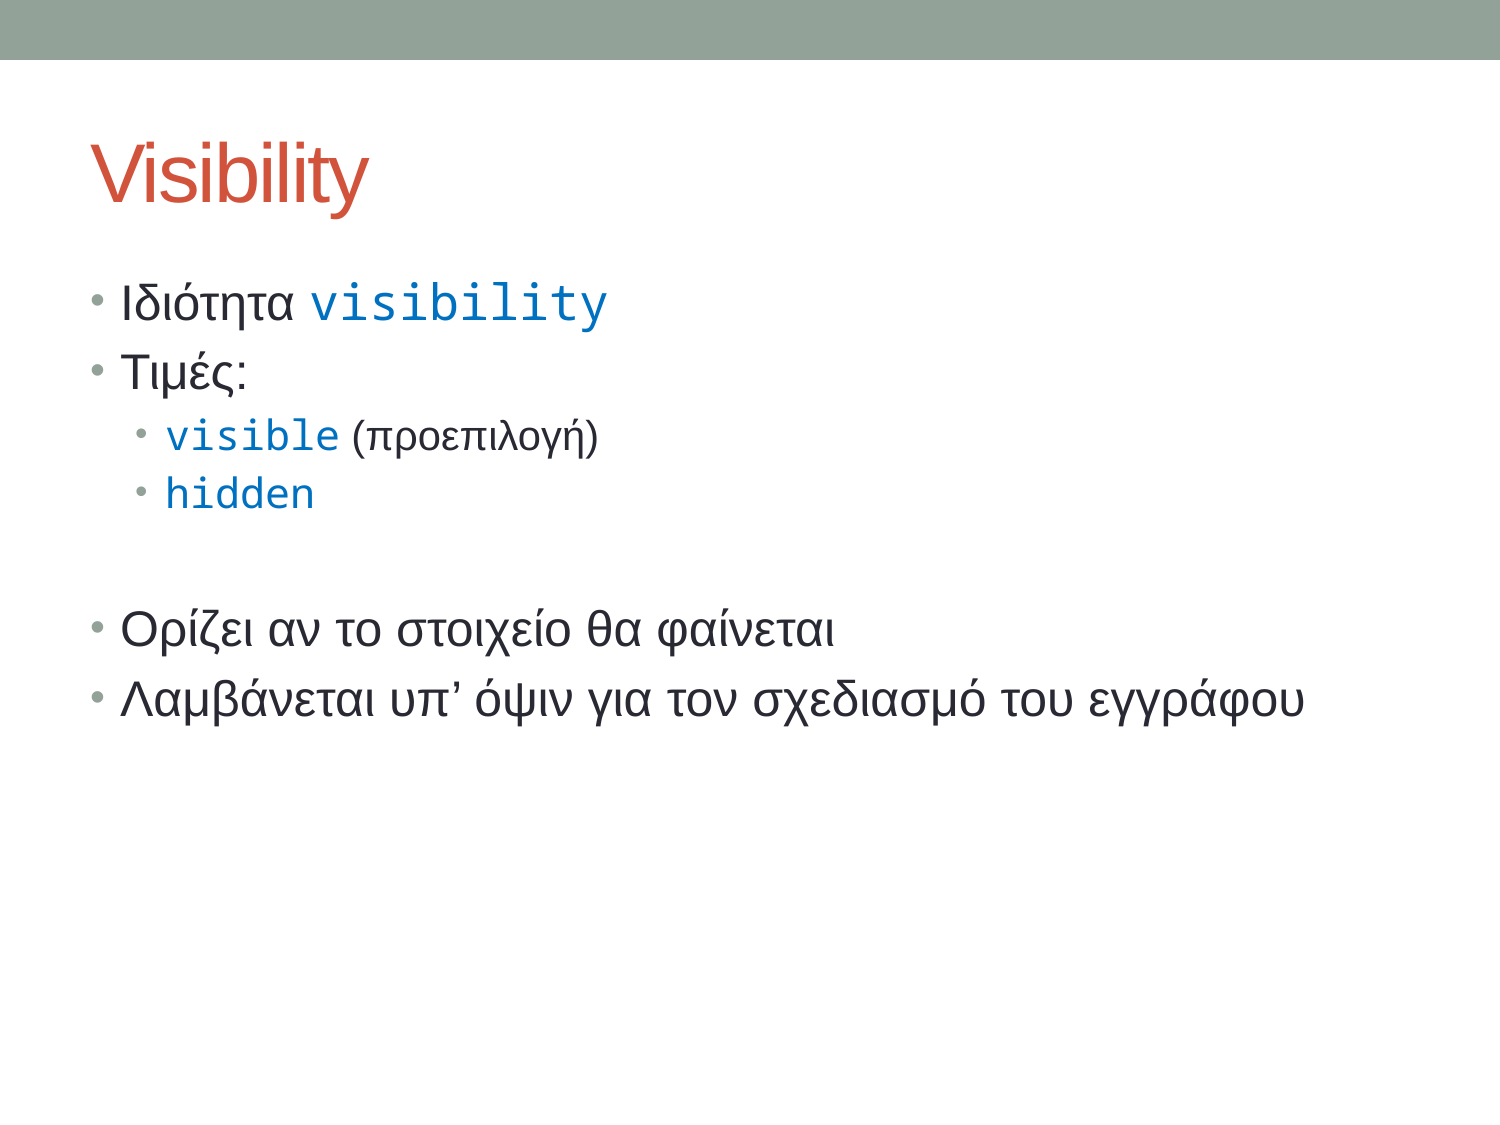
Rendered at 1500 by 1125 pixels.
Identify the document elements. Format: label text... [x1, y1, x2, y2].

title Visibility [75, 87, 1425, 250]
list Ιδιότητα visibility Τιμές: visible (προεπιλογή) hidden Ορίζει αν το στοιχείο θα φαίνεται Λαμβάνεται υπ’ όψιν για τον σχεδιασμό του εγγράφου [75, 262, 1425, 1063]
